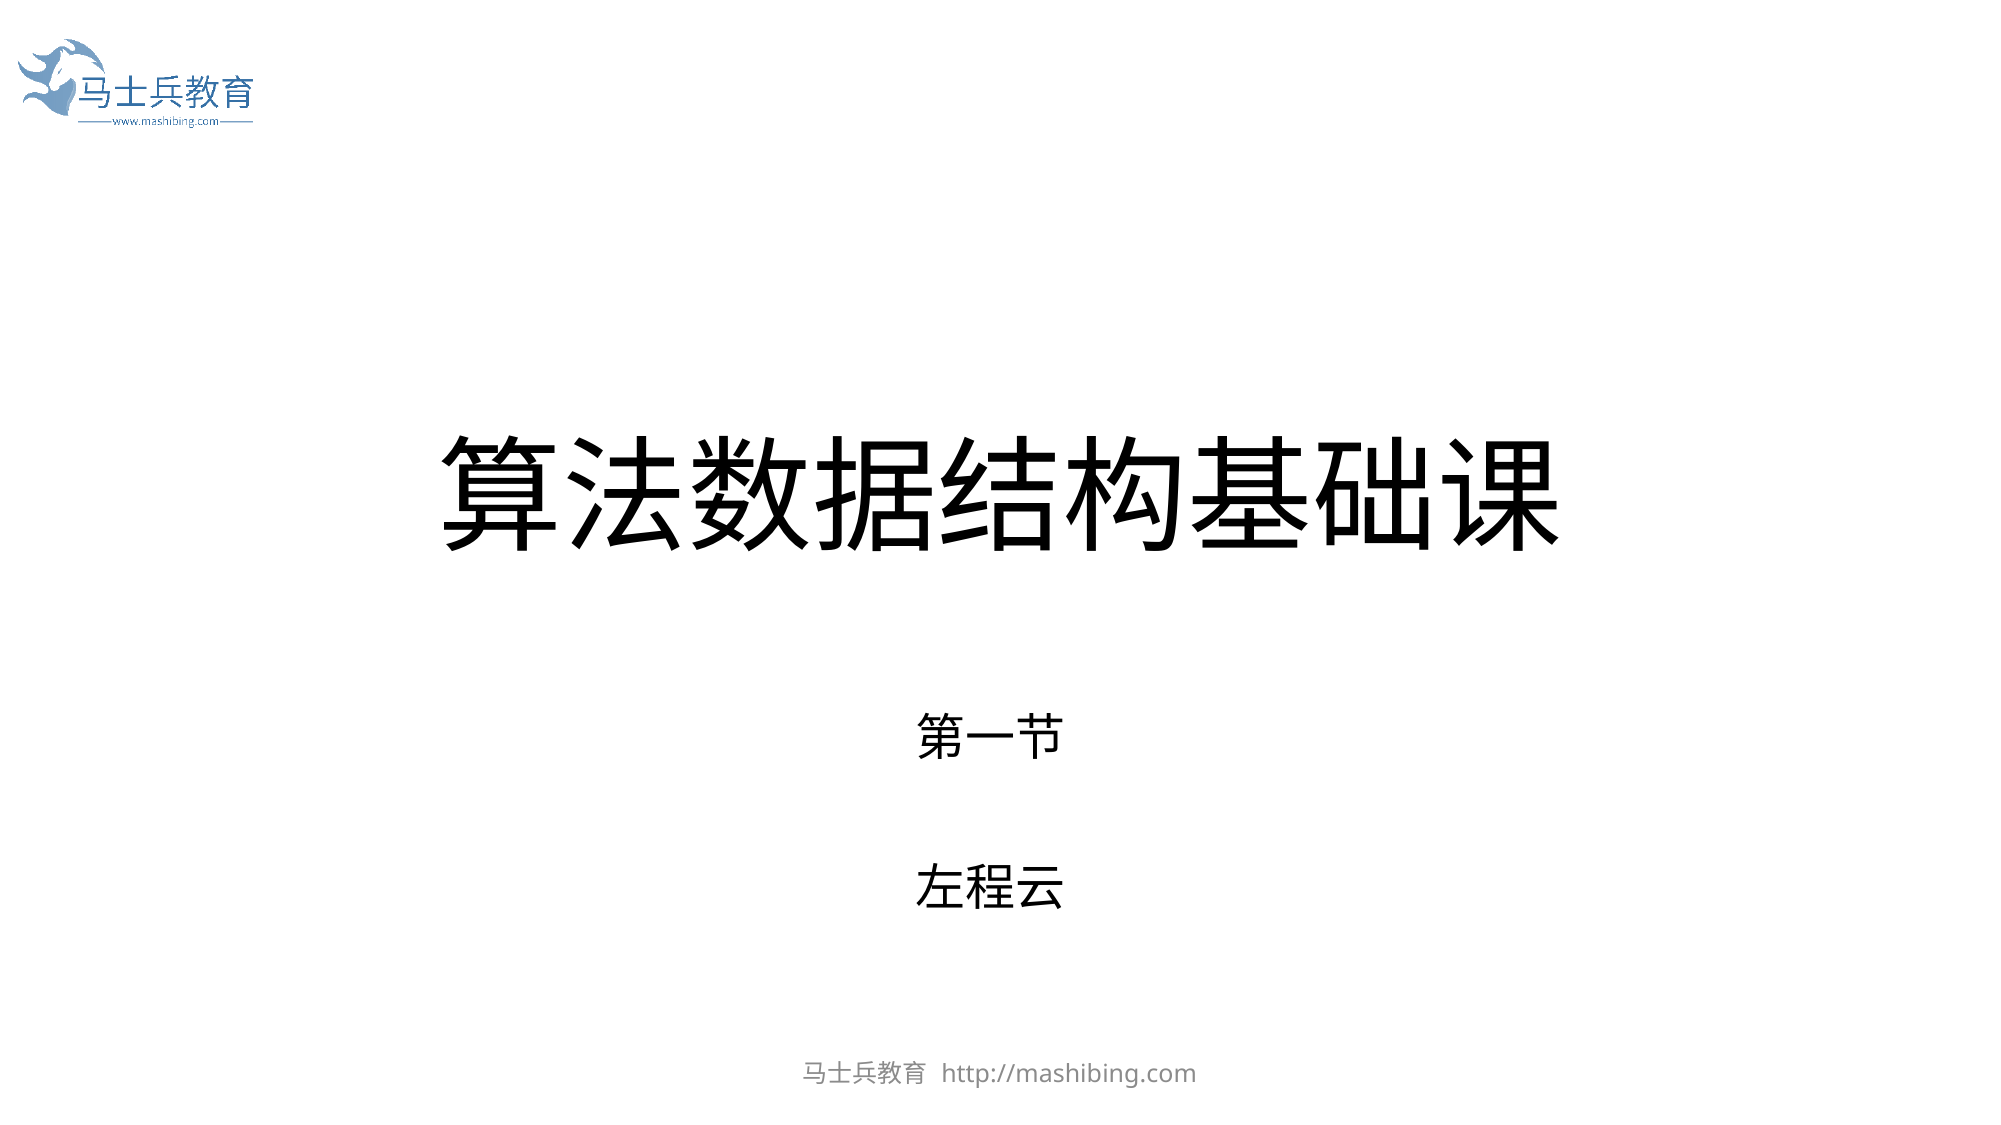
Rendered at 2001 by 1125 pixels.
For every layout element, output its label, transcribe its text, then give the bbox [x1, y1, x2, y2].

title 算法数据结构基础课 [249, 184, 1750, 576]
subtitle 第一节 左程云 [240, 705, 1741, 977]
picture [7, 5, 276, 177]
footer 马士兵教育 http://mashibing.com [662, 1042, 1338, 1103]
